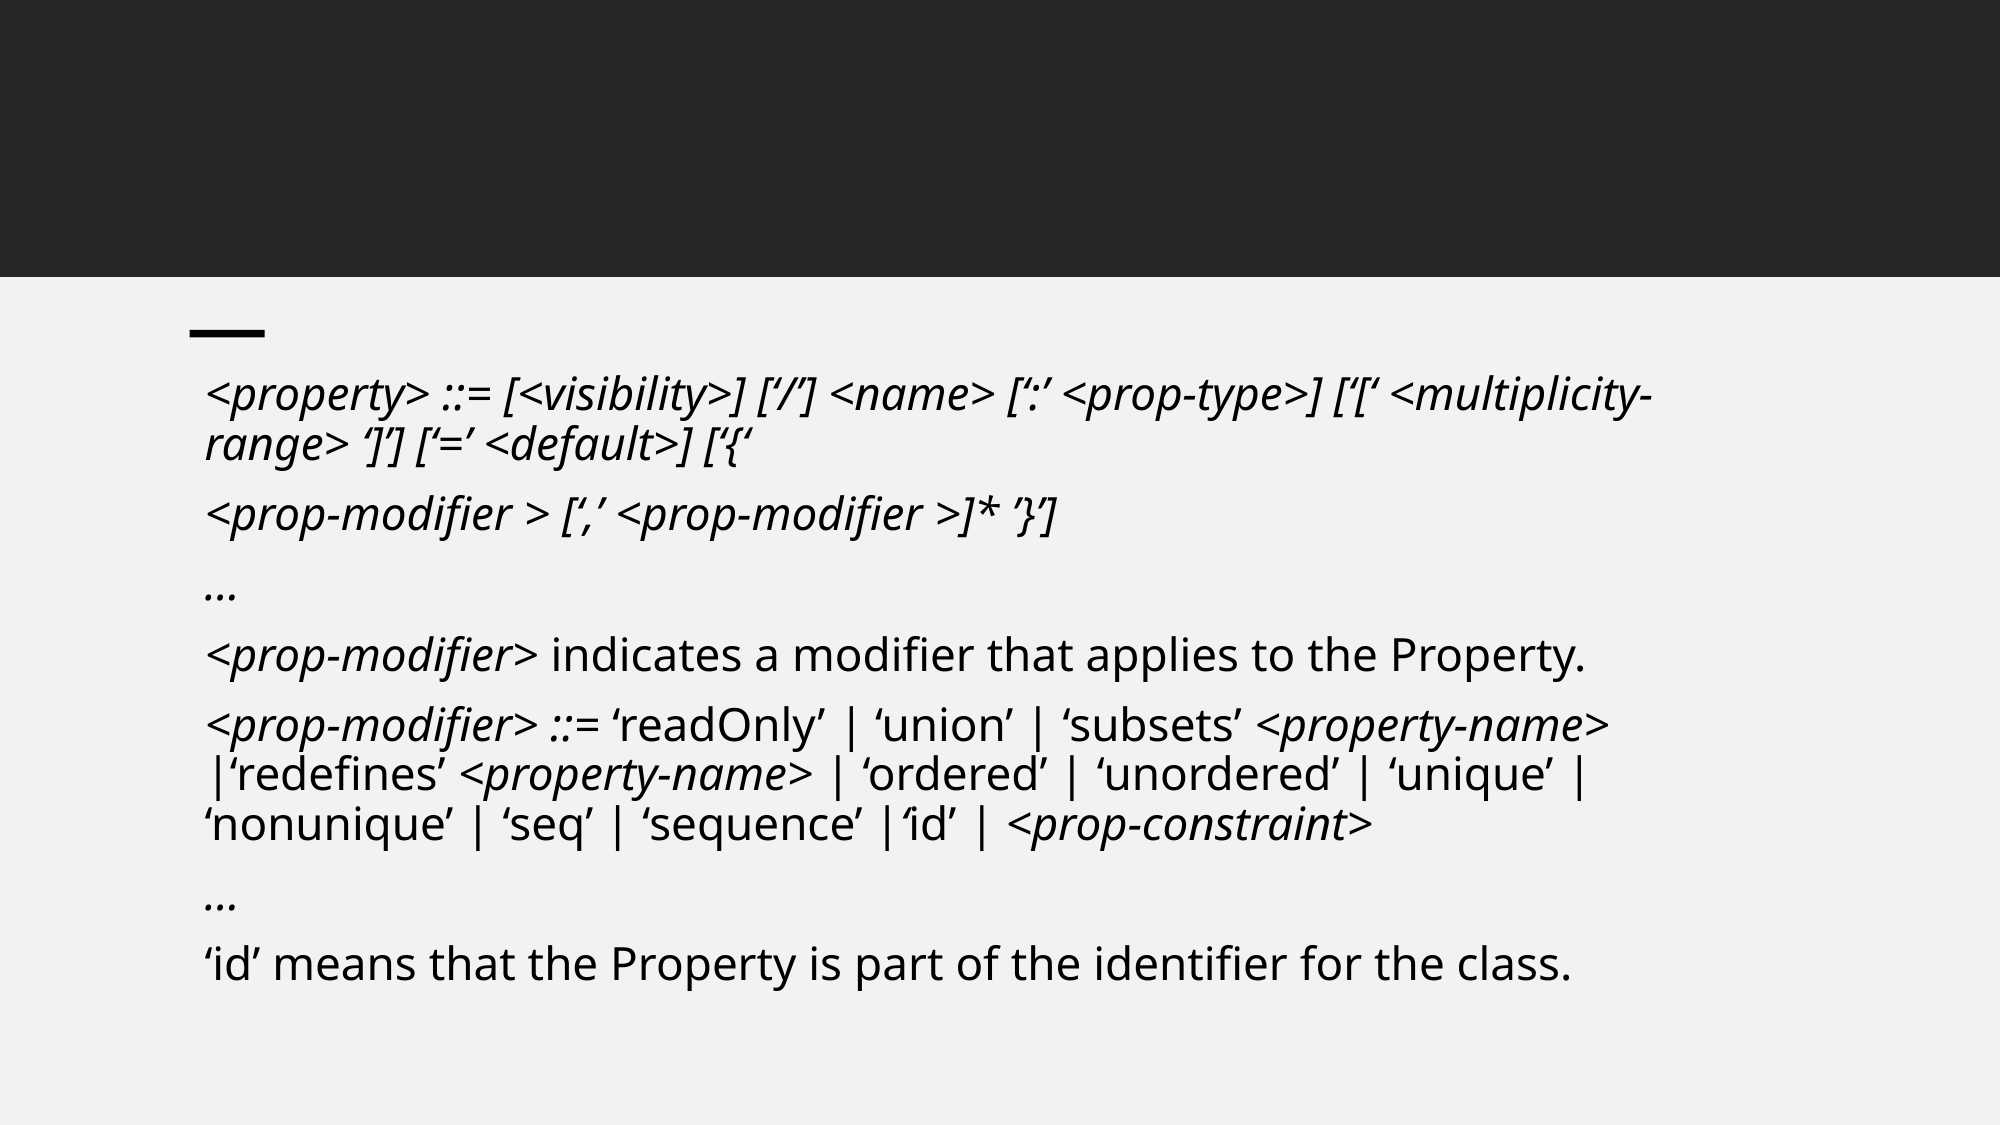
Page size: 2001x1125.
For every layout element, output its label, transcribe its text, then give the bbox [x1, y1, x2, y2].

list <property> ::= [<visibility>] [‘/’] <name> [‘:’ <prop-type>] [‘[‘ <multiplicity-range> ‘]’] [‘=’ <default>] [‘{‘ <prop-modifier > [‘,’ <prop-modifier >]* ’}’] … <prop-modifier> indicates a modifier that applies to the Property. <prop-modifier> ::= ‘readOnly’ | ‘union’ | ‘subsets’ <property-name> |‘redefines’ <property-name> | ‘ordered’ | ‘unordered’ | ‘unique’ | ‘nonunique’ | ‘seq’ | ‘sequence’ |‘id’ | <prop-constraint> … ‘id’ means that the Property is part of the identifier for the class. [189, 363, 1811, 1014]
text_box [0, 275, 2000, 1125]
text_box [188, 328, 266, 339]
text_box [0, 0, 2000, 275]
